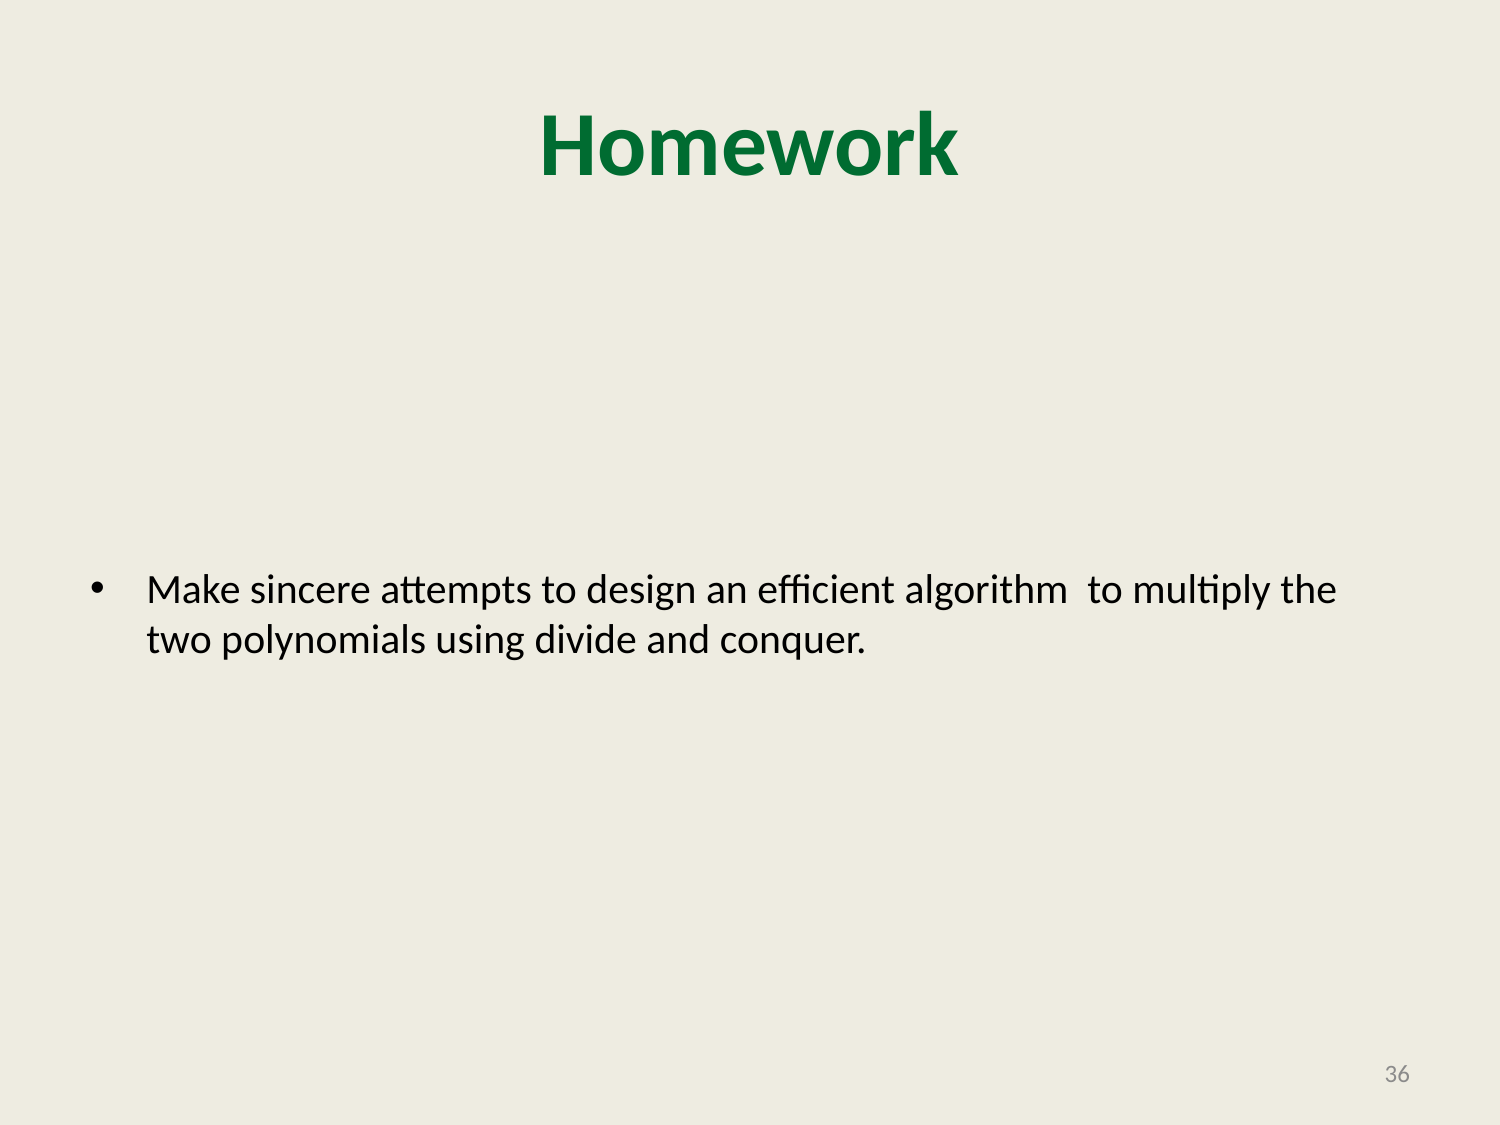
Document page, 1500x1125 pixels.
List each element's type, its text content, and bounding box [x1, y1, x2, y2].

slide_number 36 [1074, 1042, 1425, 1103]
title Homework [75, 45, 1425, 233]
list Make sincere attempts to design an efficient algorithm to multiply the two polynomials using divide and conquer. [75, 262, 1425, 1005]
